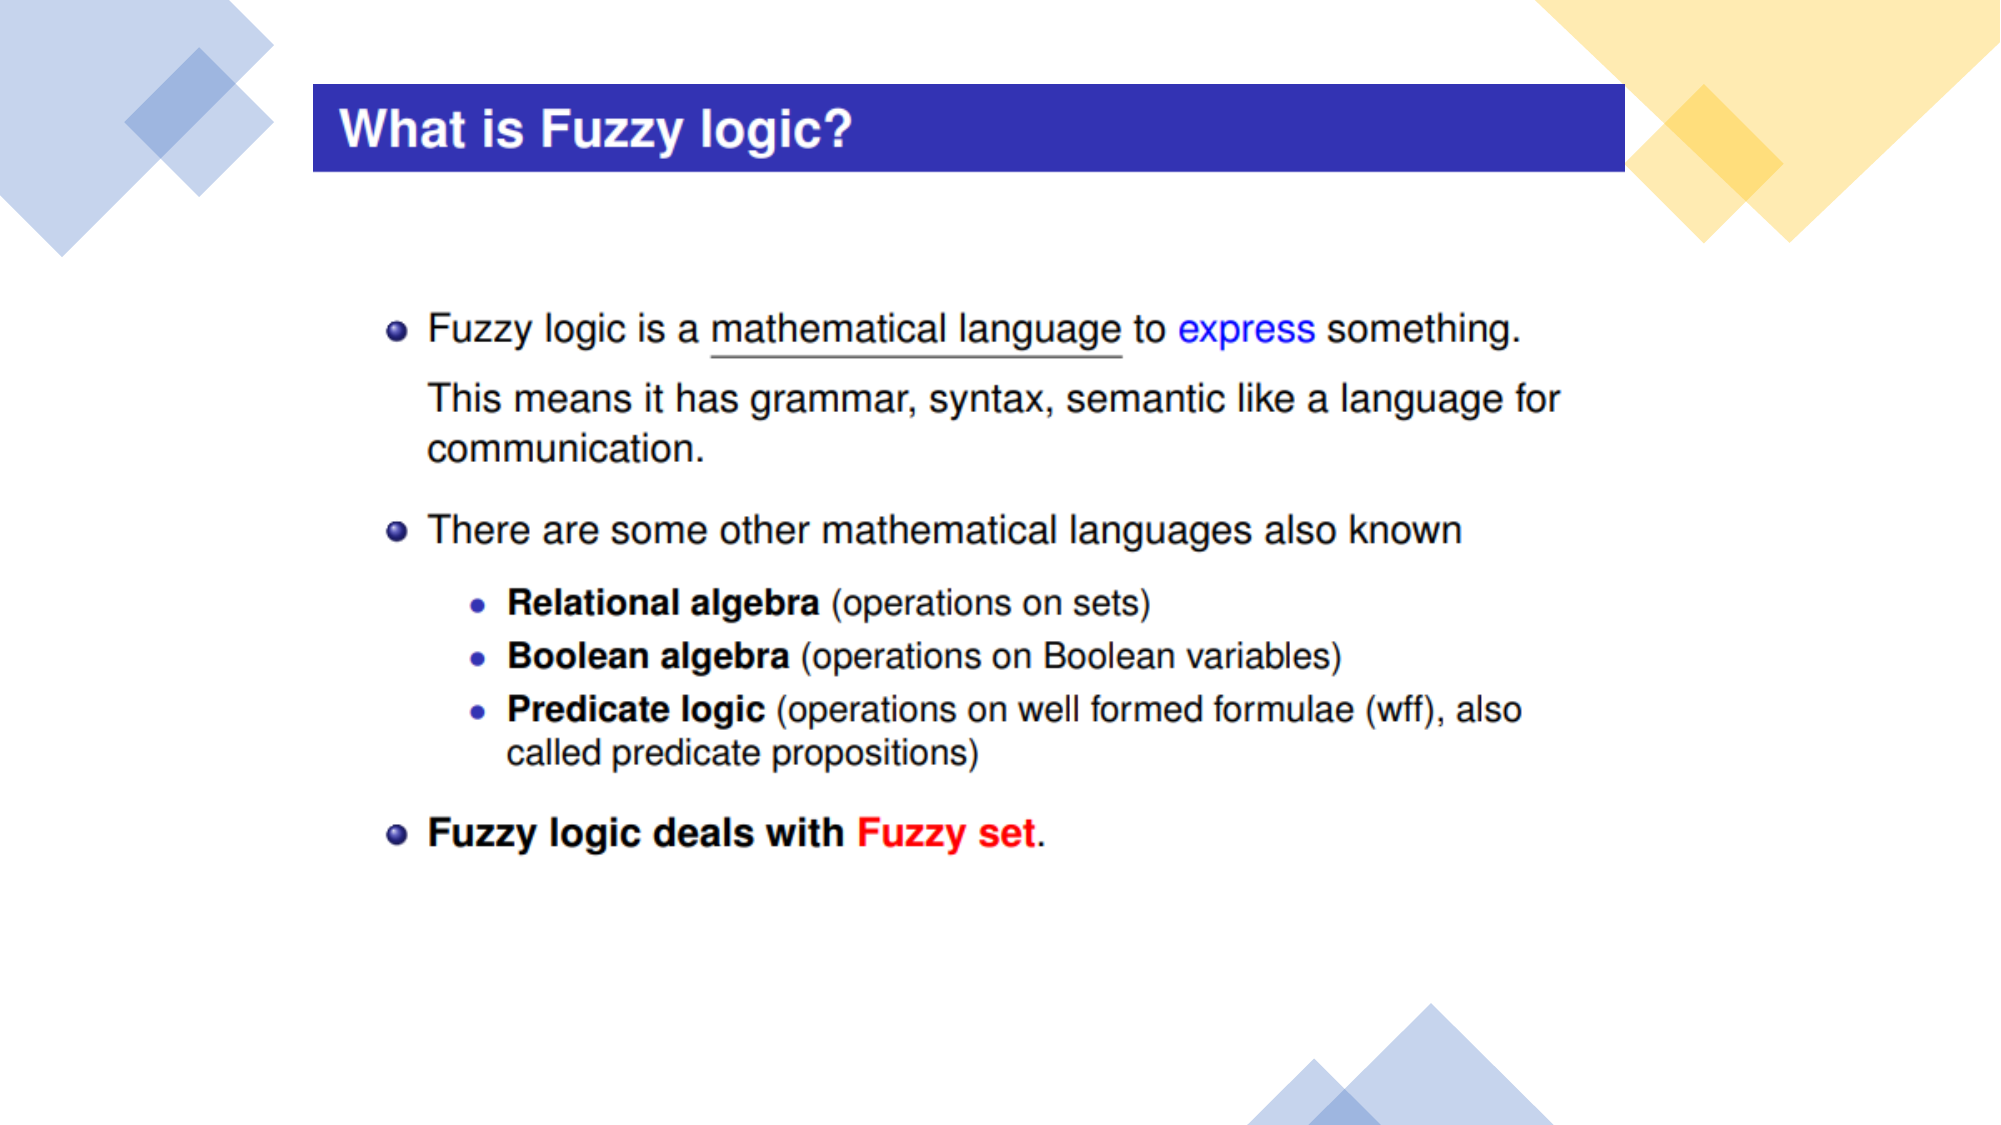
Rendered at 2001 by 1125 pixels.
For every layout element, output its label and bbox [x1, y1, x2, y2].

text_box [122, 45, 276, 199]
picture [313, 84, 1625, 998]
text_box [0, 0, 2000, 1125]
text_box [1245, 1057, 1383, 1125]
text_box [1345, 1001, 1556, 1125]
text_box [0, 0, 276, 259]
text_box [1533, 0, 2000, 245]
text_box [1625, 124, 1746, 245]
